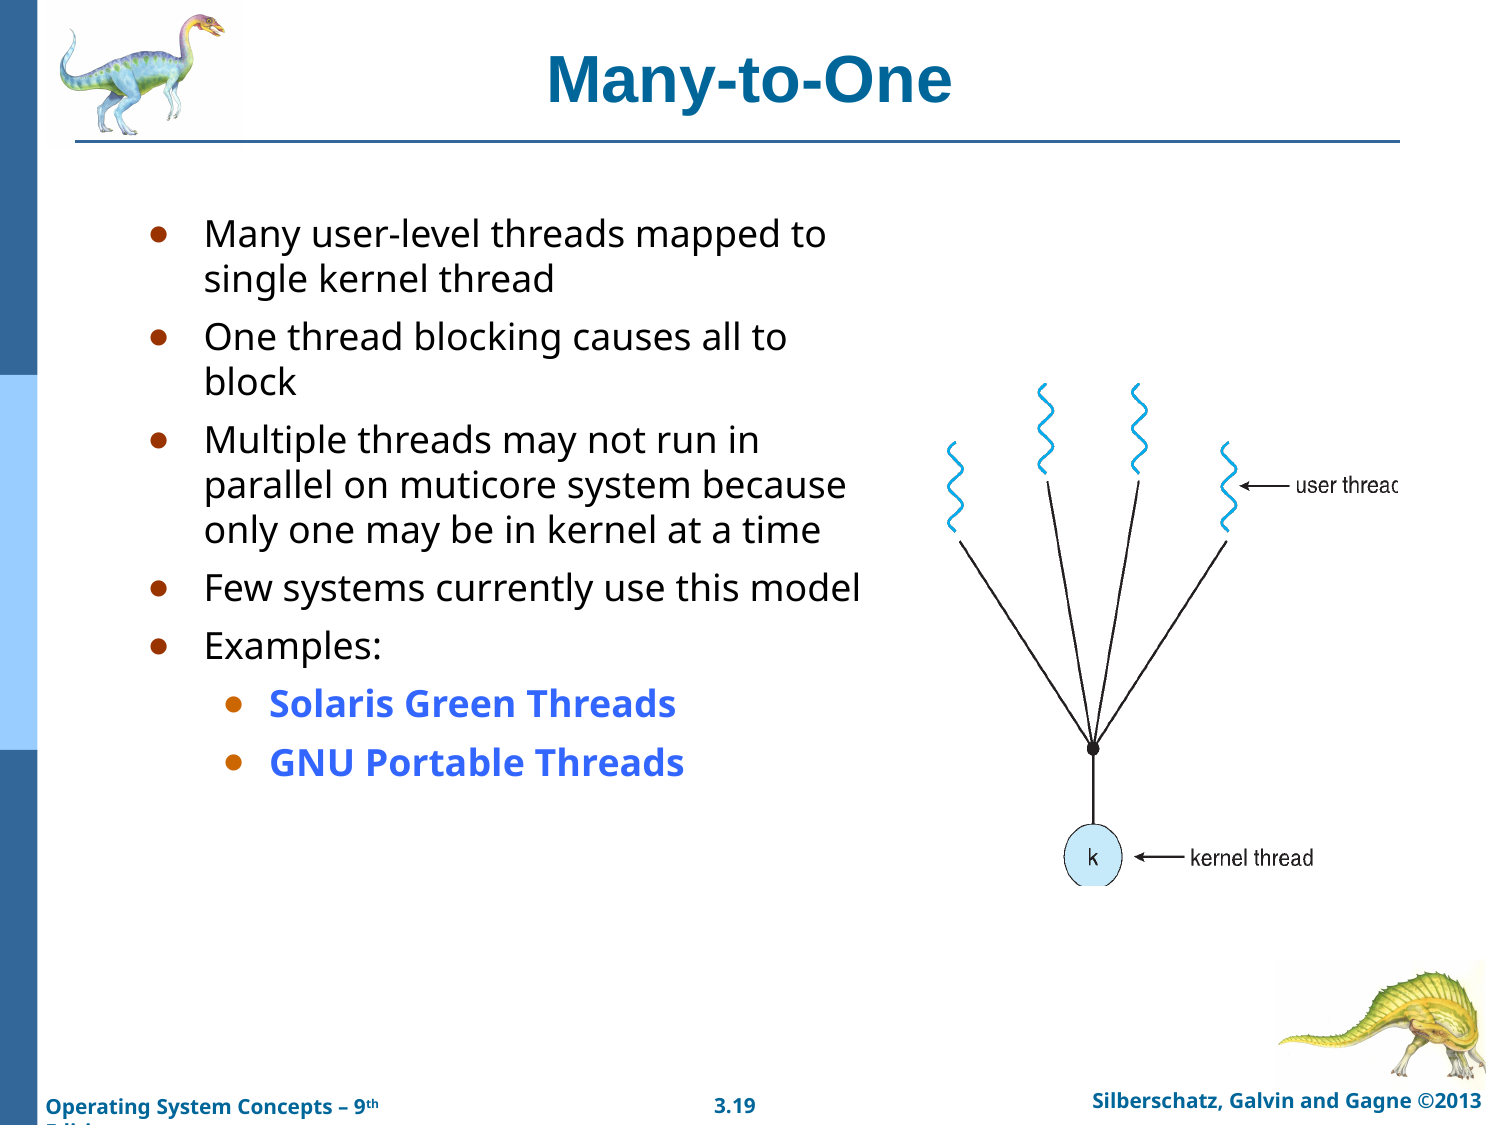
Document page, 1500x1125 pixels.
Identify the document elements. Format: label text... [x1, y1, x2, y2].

picture [1275, 959, 1486, 1090]
picture [947, 491, 960, 518]
list Many user-level threads mapped to single kernel thread One thread blocking causes all to block Multiple threads may not run in parallel on muticore system because only one may be in kernel at a time Few systems currently use this model Examples: Solaris Green Threads GNU Portable Threads [132, 202, 896, 946]
title Many-to-One [75, 28, 1425, 124]
picture [46, 0, 243, 149]
picture [947, 383, 1399, 886]
picture [947, 455, 960, 482]
